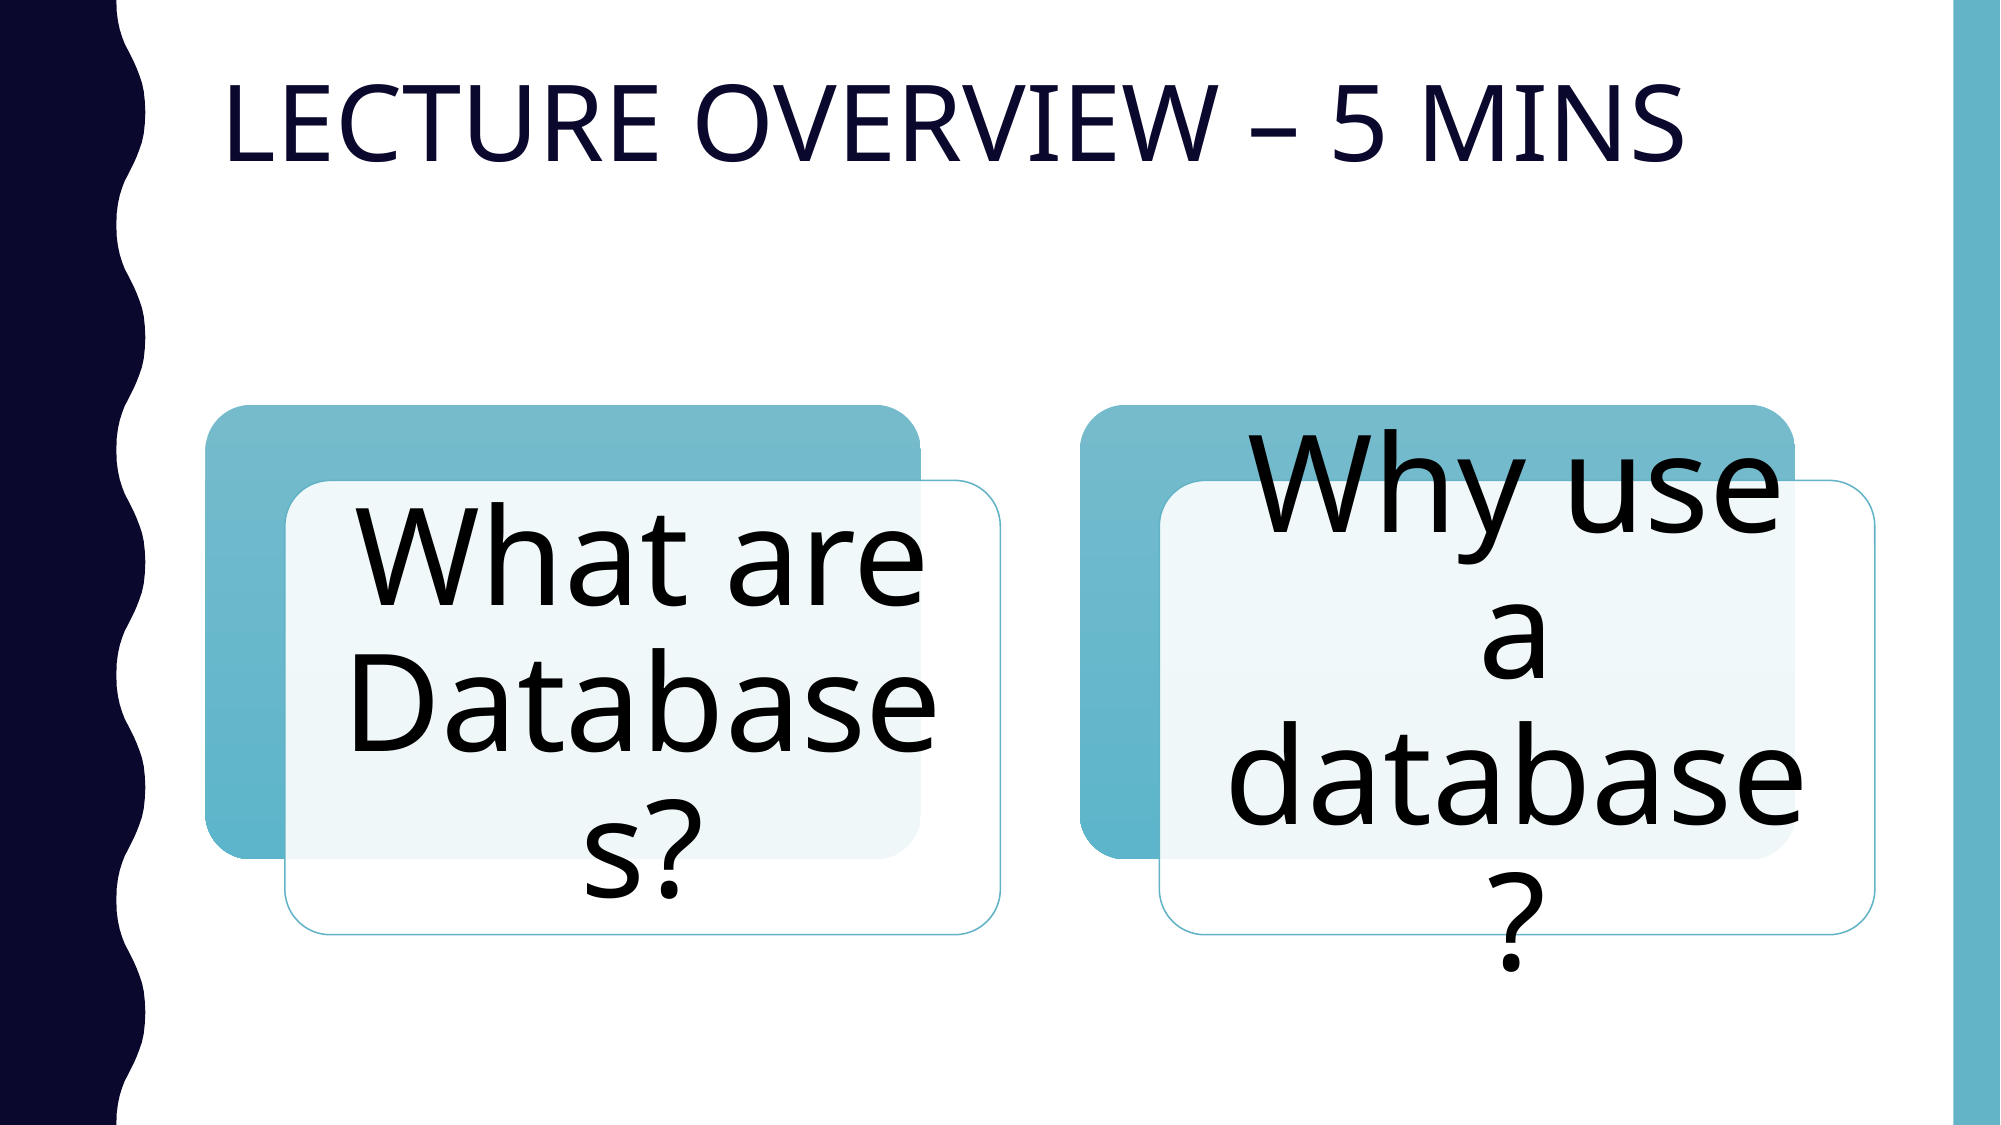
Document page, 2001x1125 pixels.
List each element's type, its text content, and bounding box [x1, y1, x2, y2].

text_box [205, 404, 1875, 935]
title LECTURE OVERVIEW – 5 MINS [205, 62, 1875, 308]
